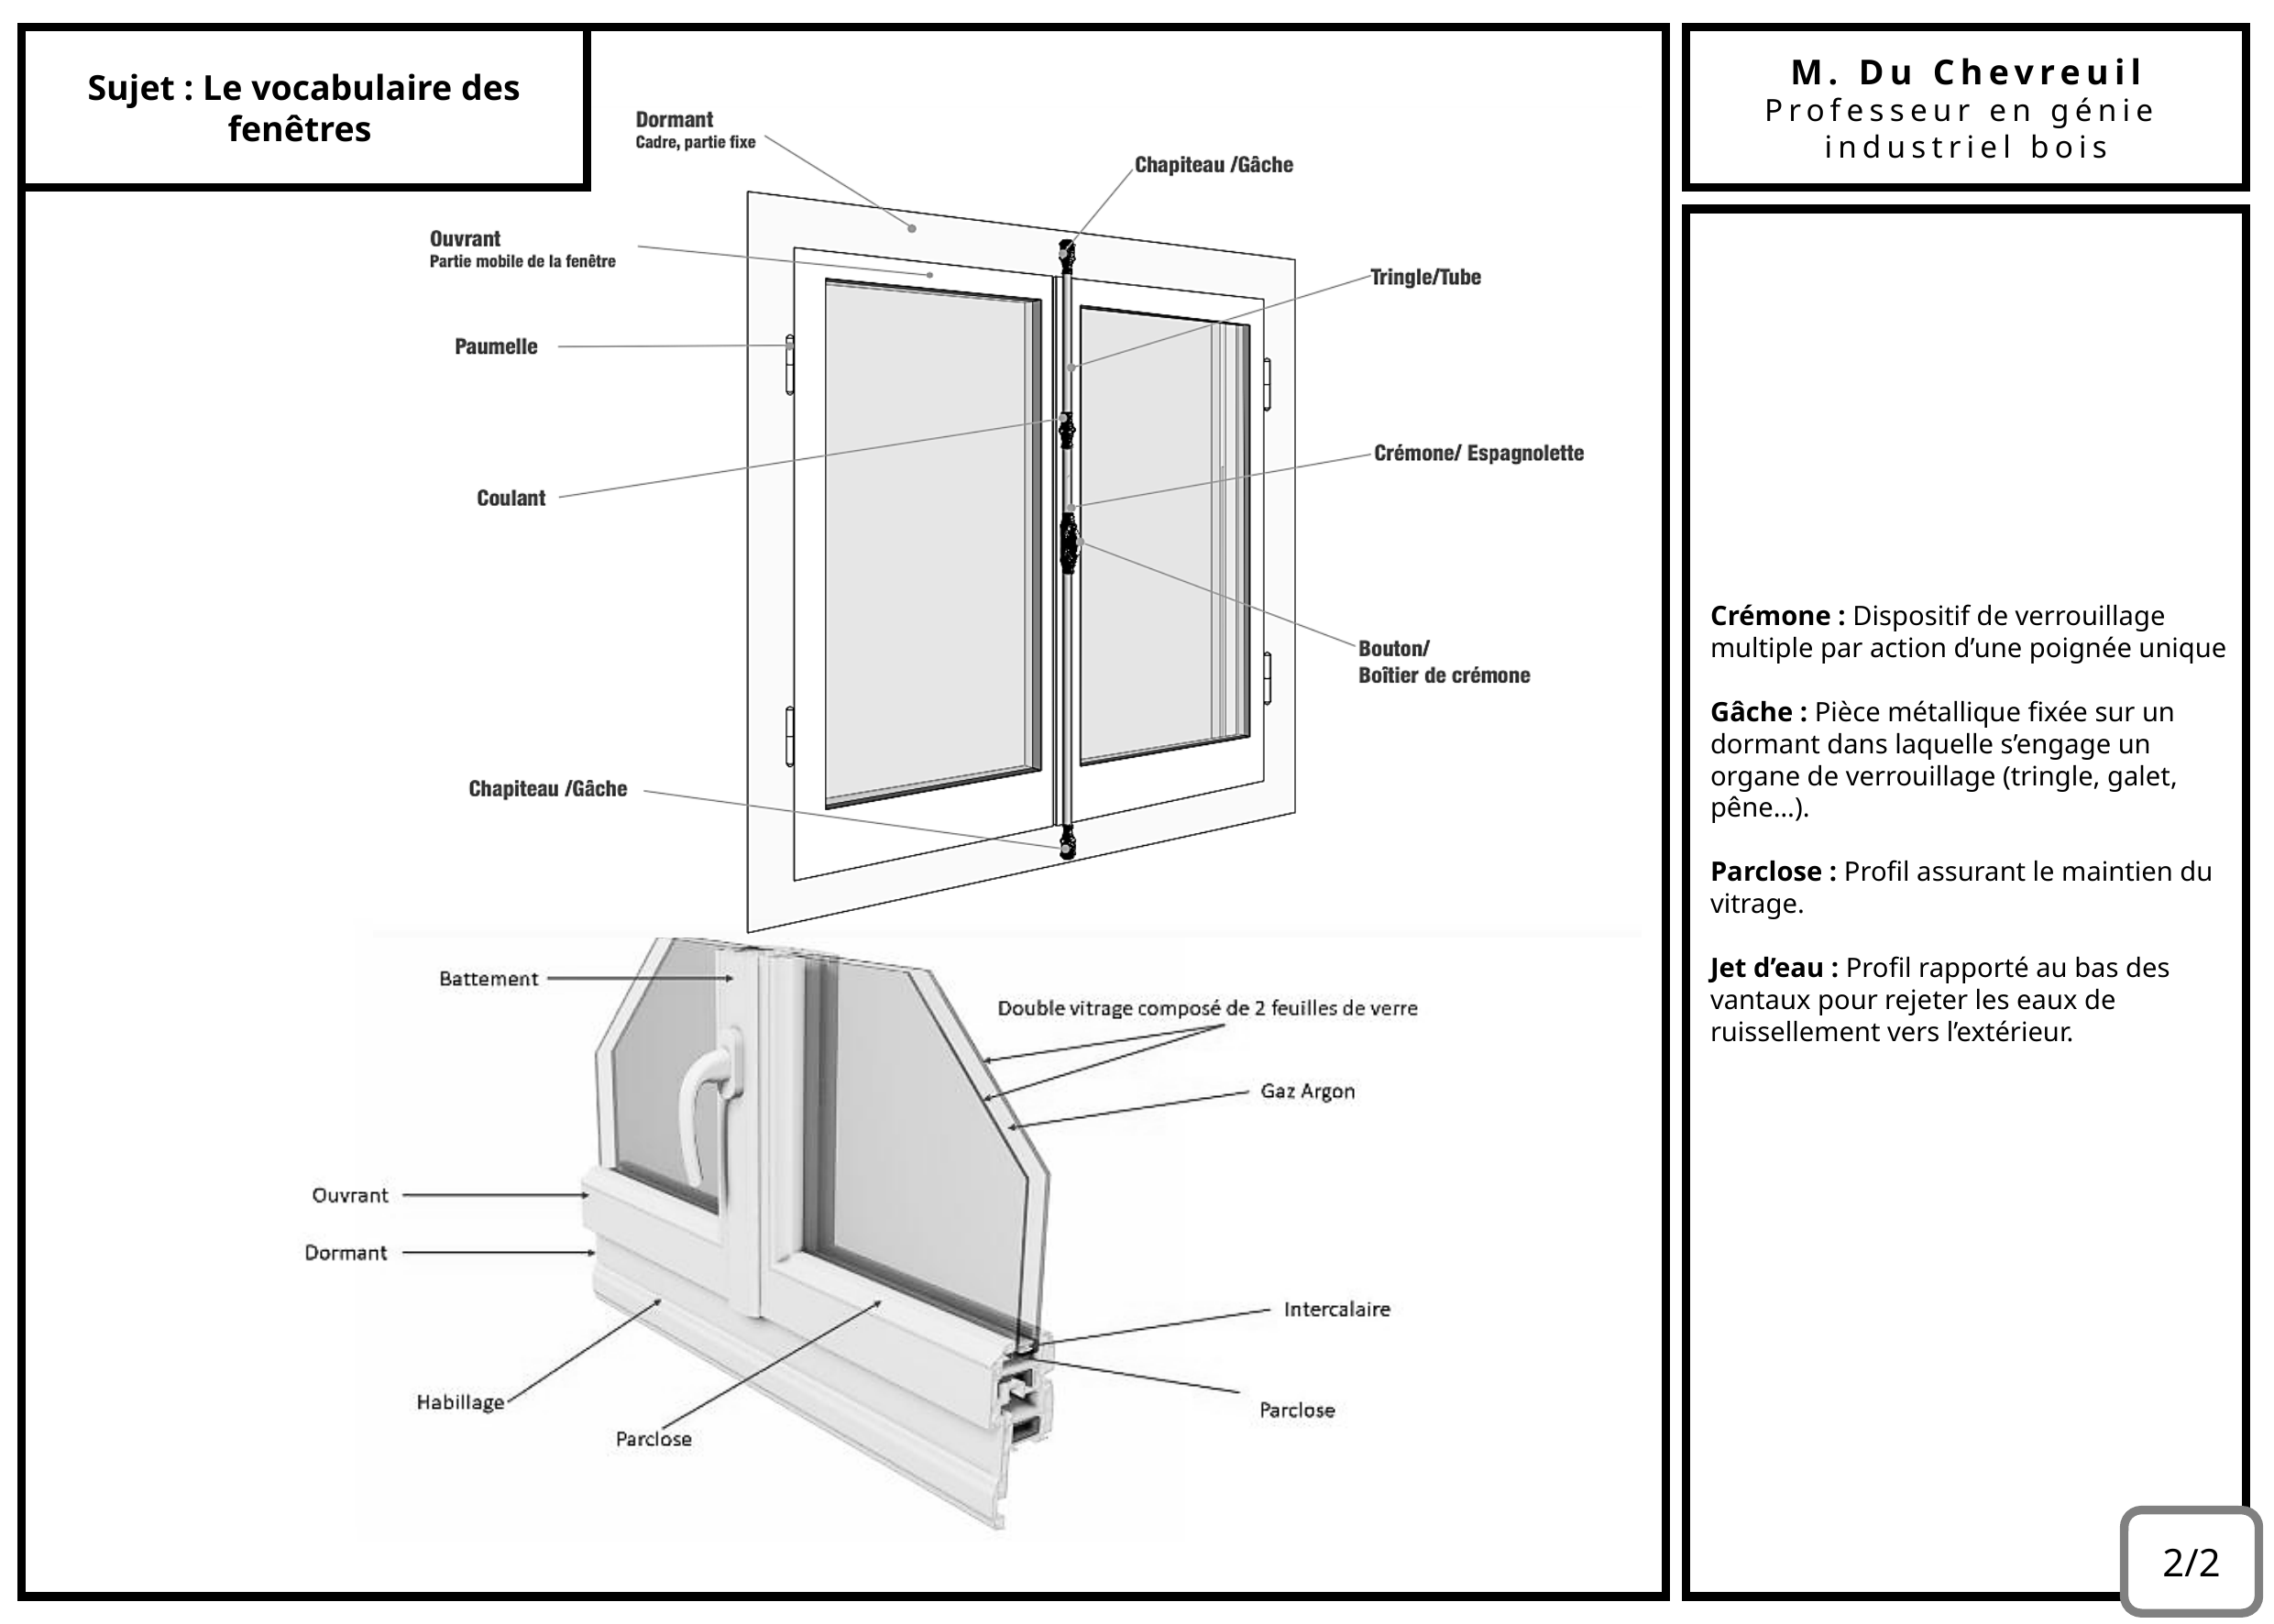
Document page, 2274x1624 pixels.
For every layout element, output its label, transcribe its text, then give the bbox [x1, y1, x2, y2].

text_box Crémone : Dispositif de verrouillage multiple par action d’une poignée unique Gâche : Pièce métallique fixée sur un dormant dans laquelle s’engage un organe de verrouillage (tringle, galet, pêne…). Parclose : Profil assurant le maintien du vitrage. Jet d’eau : Profil rapporté au bas des vantaux pour rejeter les eaux de ruissellement vers l’extérieur. [1685, 208, 2247, 1597]
text_box Sujet : Le vocabulaire des fenêtres [20, 26, 588, 188]
picture [242, 106, 1642, 1562]
text_box M. Du Chevreuil Professeur en génie industriel bois [1685, 26, 2247, 188]
text_box [20, 26, 1667, 1597]
text_box 2/2 [2123, 1509, 2260, 1615]
